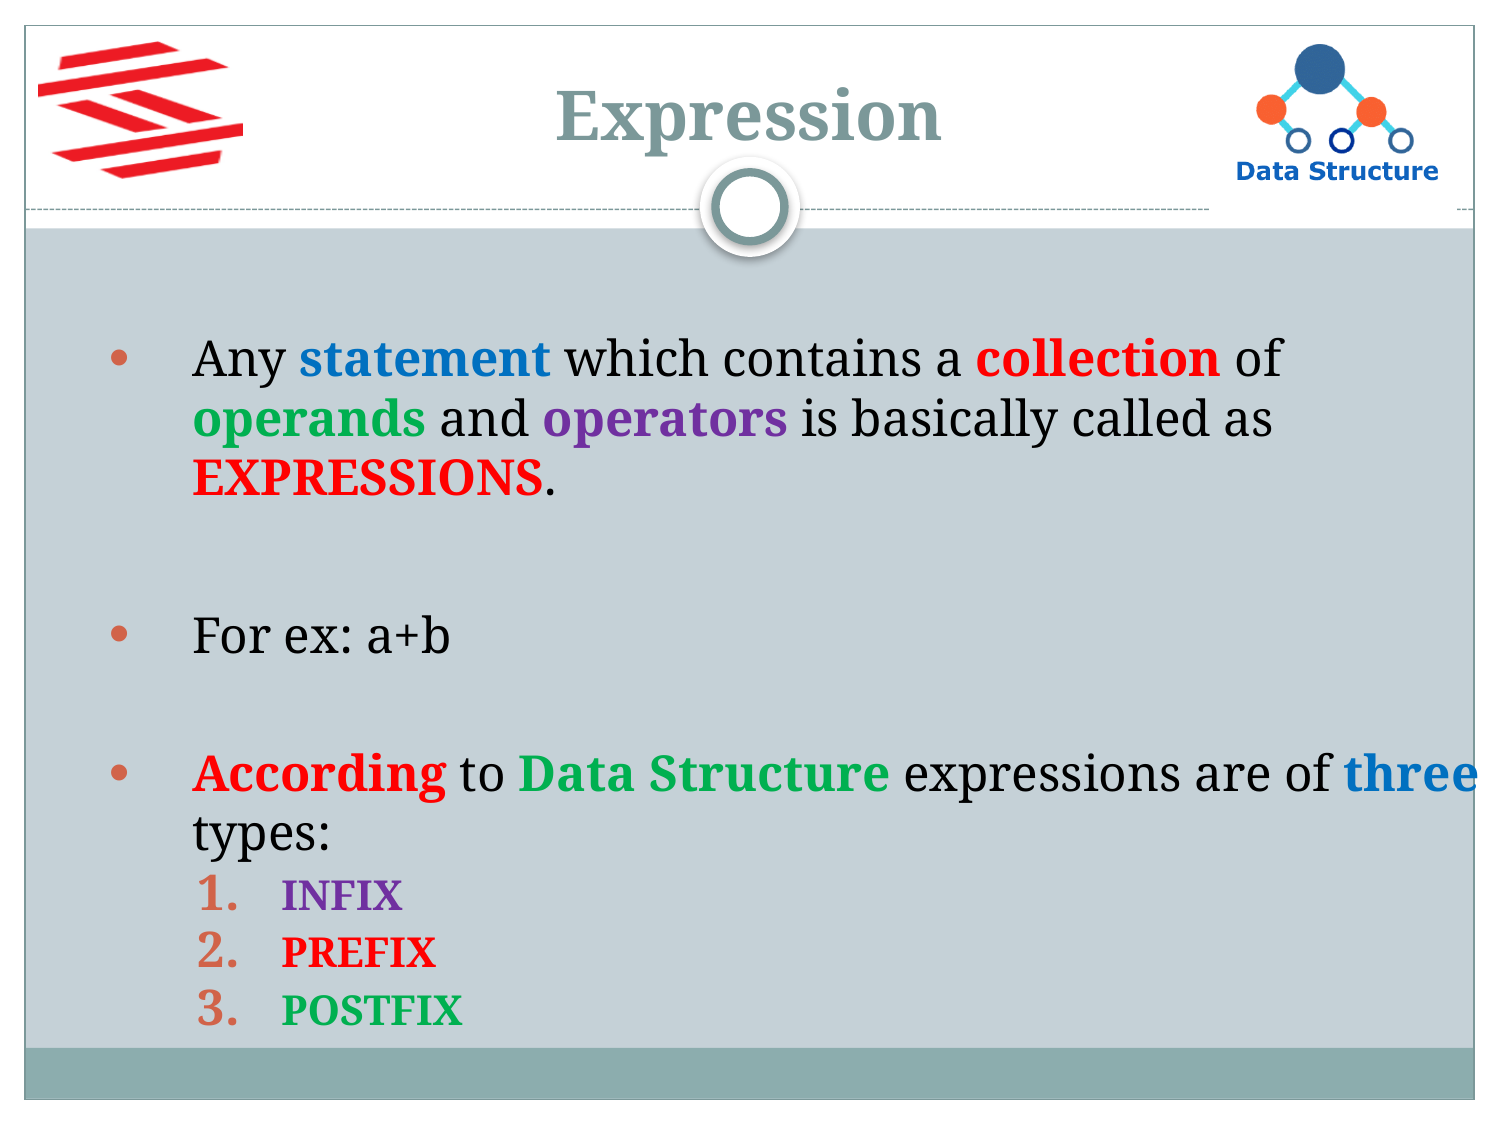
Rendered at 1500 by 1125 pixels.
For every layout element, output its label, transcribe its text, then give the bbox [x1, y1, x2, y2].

picture [37, 40, 243, 185]
picture [1209, 34, 1457, 212]
title Expression [237, 37, 1205, 162]
list Any statement which contains a collection of operands and operators is basically called as EXPRESSIONS. For ex: a+b According to Data Structure expressions are of three types: INFIX PREFIX POSTFIX [49, 250, 1500, 1047]
